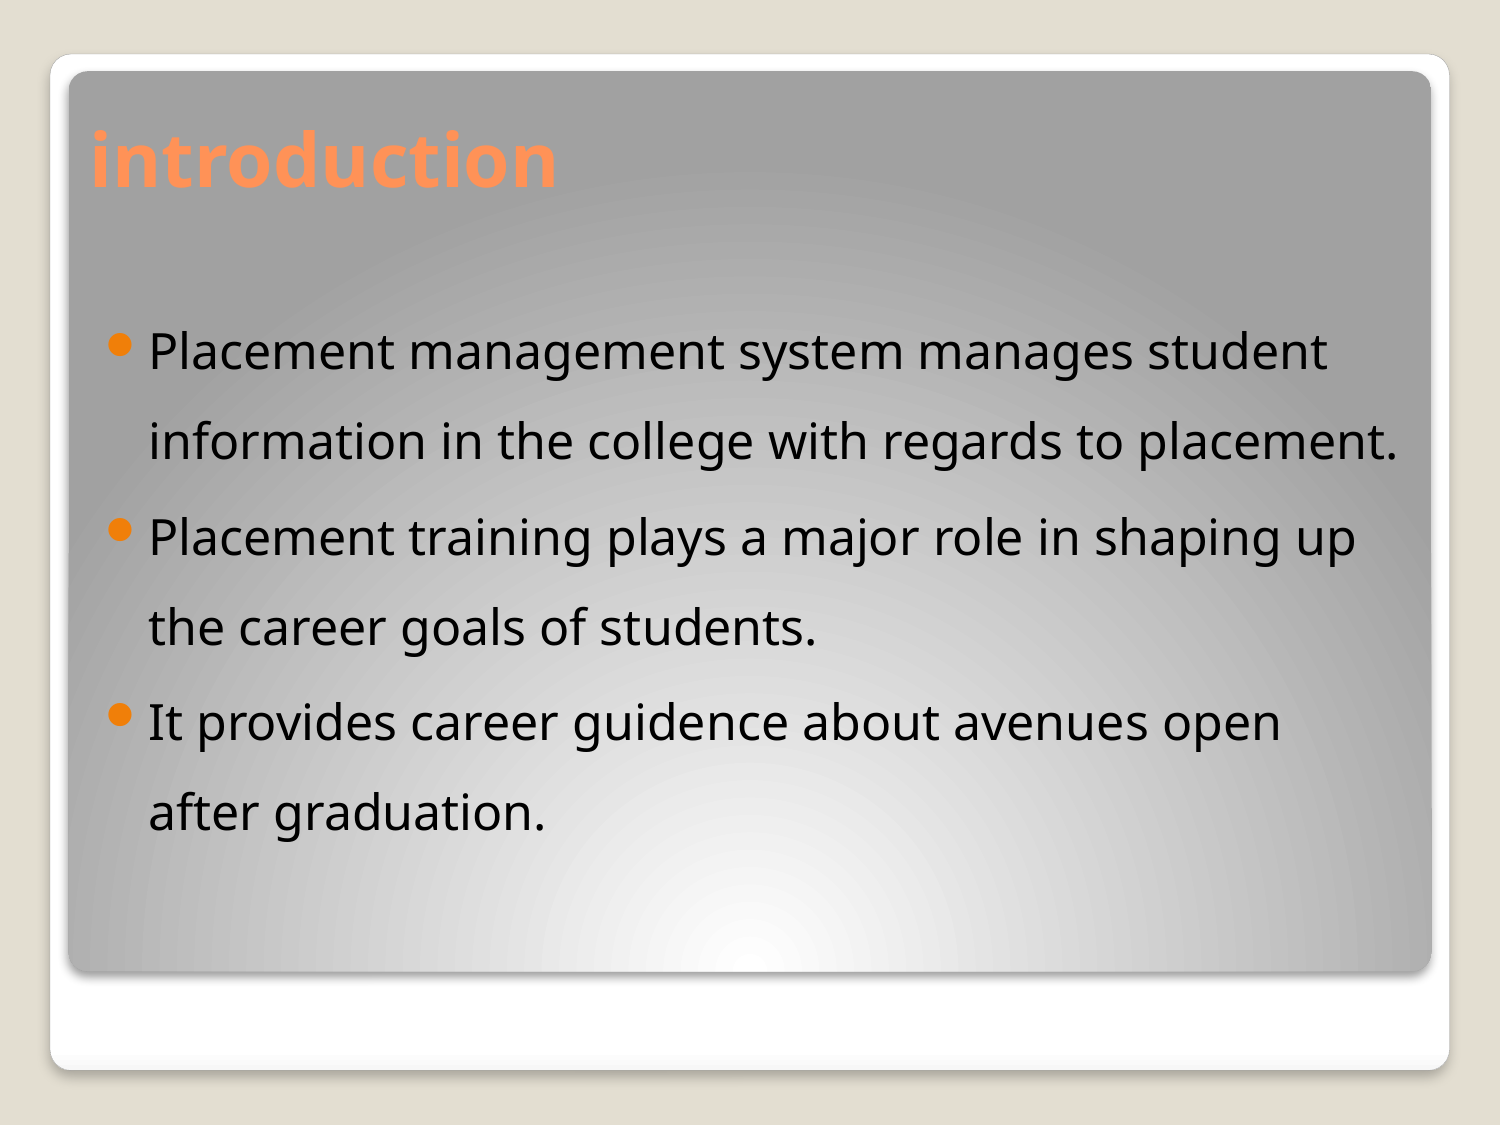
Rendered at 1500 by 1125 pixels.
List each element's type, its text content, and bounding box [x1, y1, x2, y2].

list Placement management system manages student information in the college with regards to placement. Placement training plays a major role in shaping up the career goals of students. It provides career guidence about avenues open after graduation. [75, 275, 1418, 962]
title introduction [75, 87, 1418, 210]
